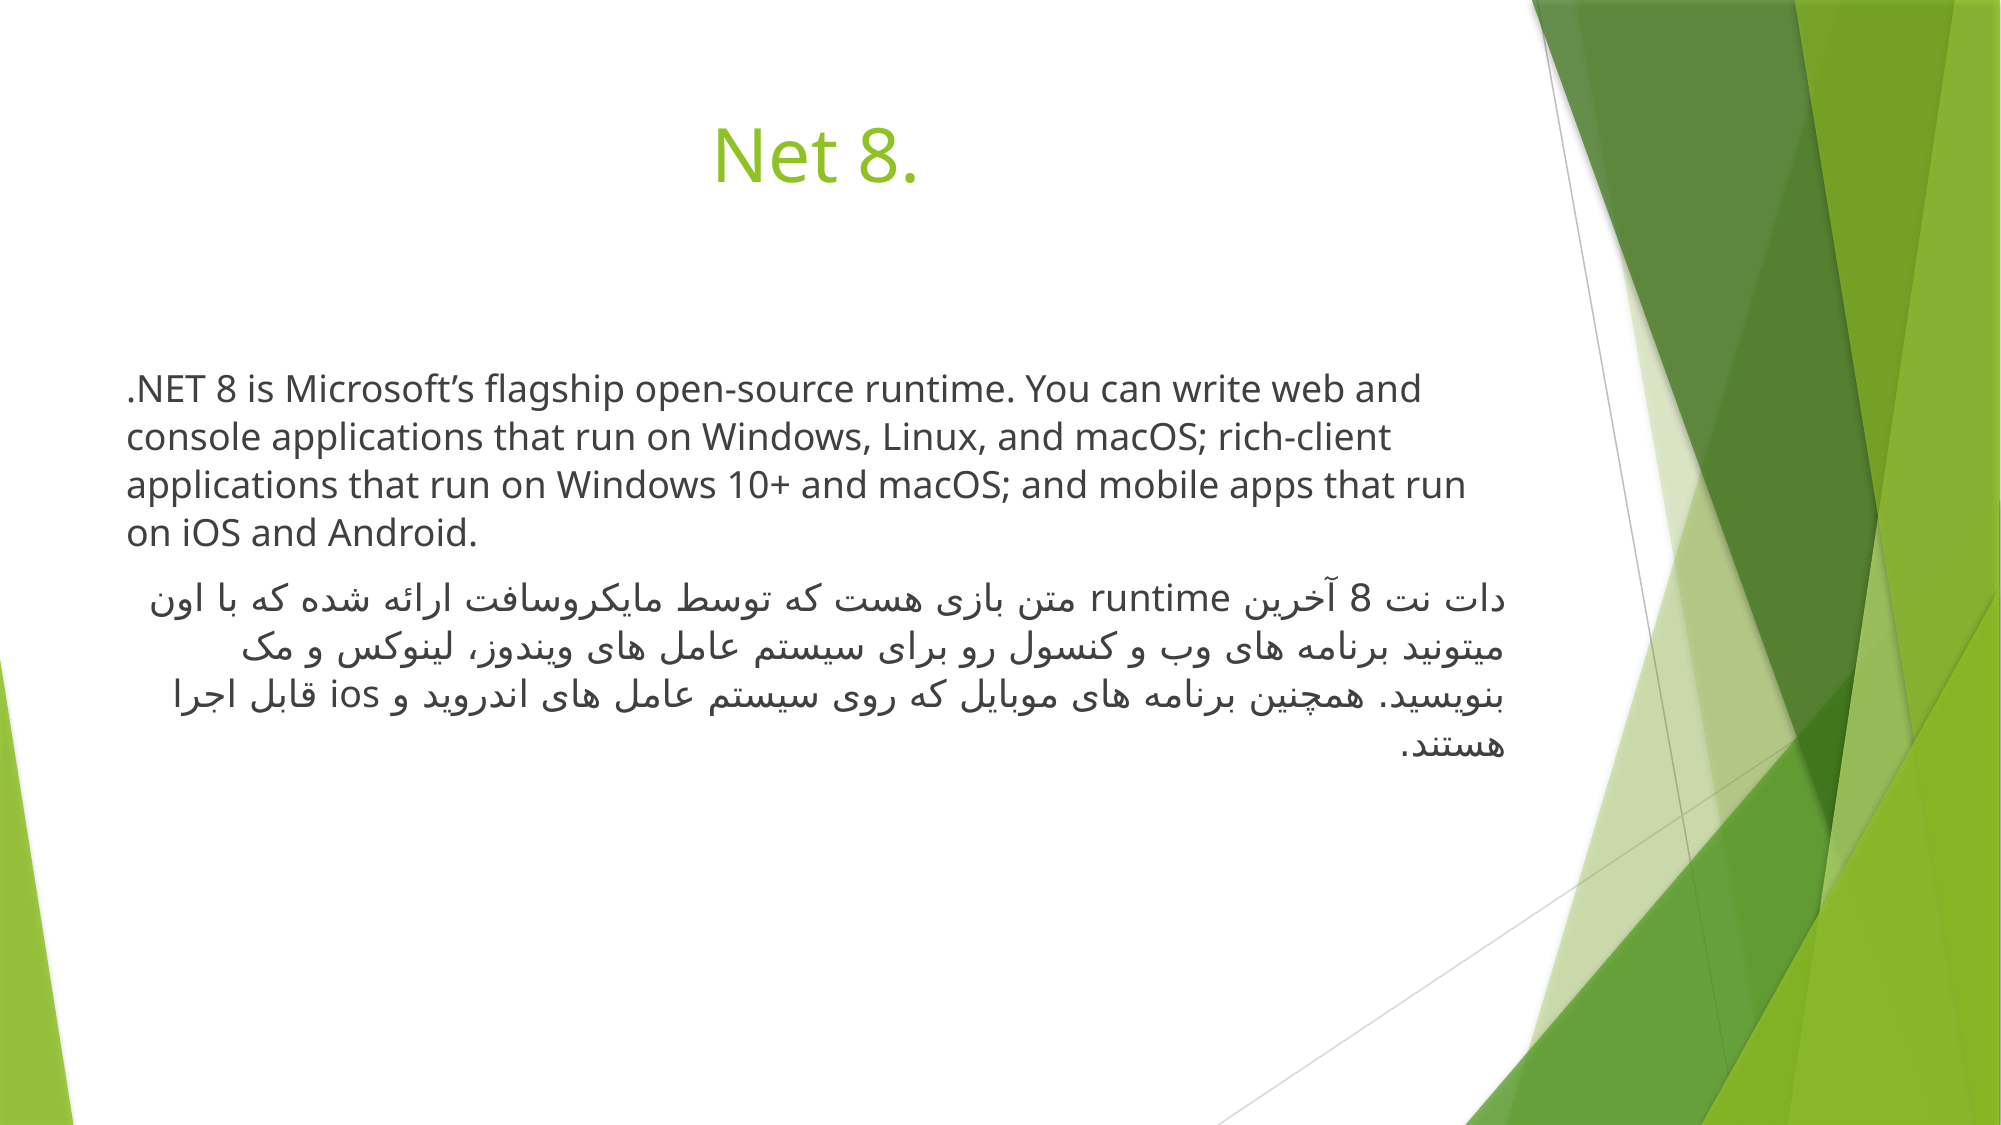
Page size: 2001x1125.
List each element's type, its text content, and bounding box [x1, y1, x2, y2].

list .NET 8 is Microsoft’s flagship open-source runtime. You can write web and console applications that run on Windows, Linux, and macOS; rich-client applications that run on Windows 10+ and macOS; and mobile apps that run on iOS and Android. دات نت 8 آخرین runtime متن بازی هست که توسط مایکروسافت ارائه شده که با اون میتونید برنامه های وب و کنسول رو برای سیستم عامل های ویندوز، لینوکس و مک بنویسید. همچنین برنامه های موبایل که روی سیستم عامل های اندروید و ios قابل اجرا هستند. [111, 354, 1522, 992]
title .Net 8 [111, 99, 1522, 317]
